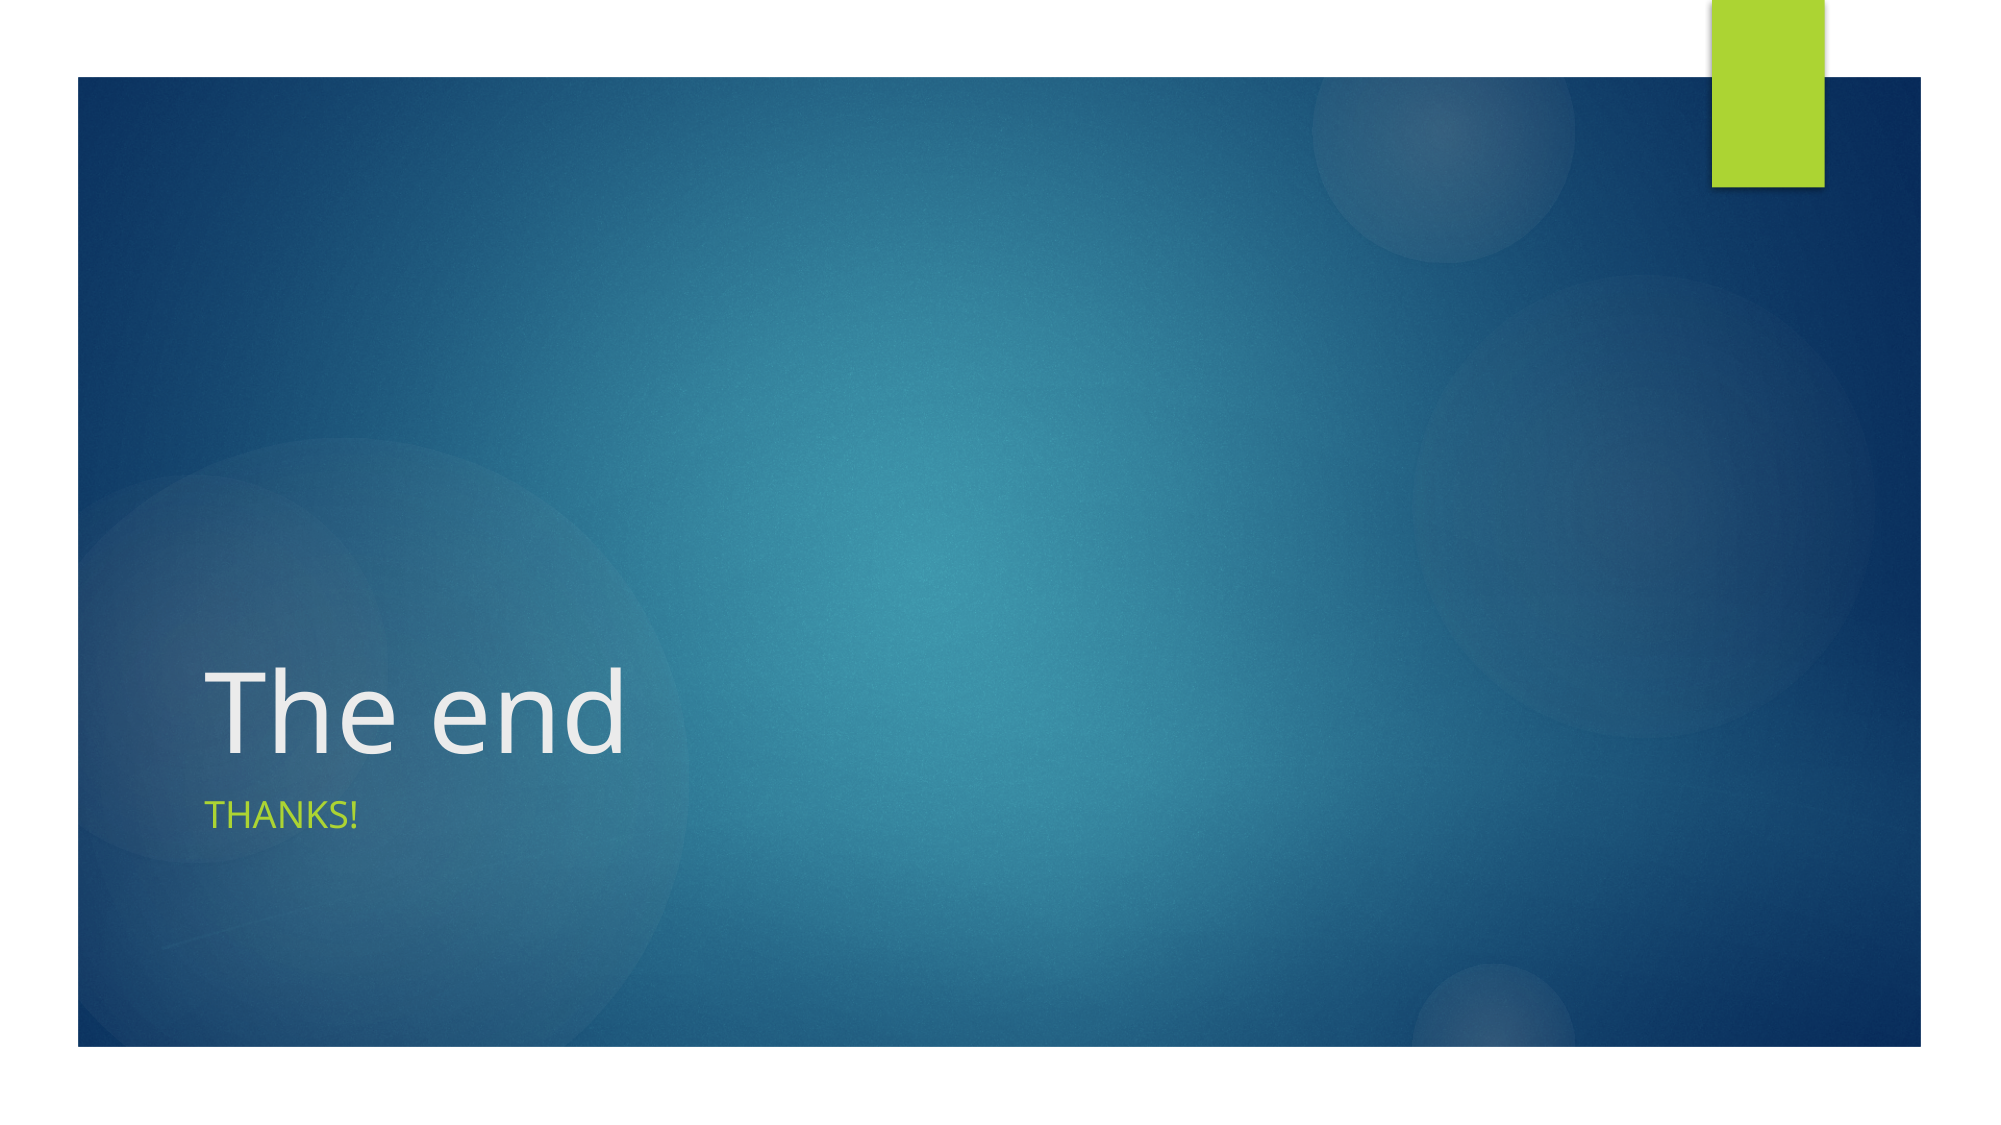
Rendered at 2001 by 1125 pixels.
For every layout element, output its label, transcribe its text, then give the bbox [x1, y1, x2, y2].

subtitle Thanks! [189, 783, 1638, 925]
title The end [189, 344, 1638, 783]
